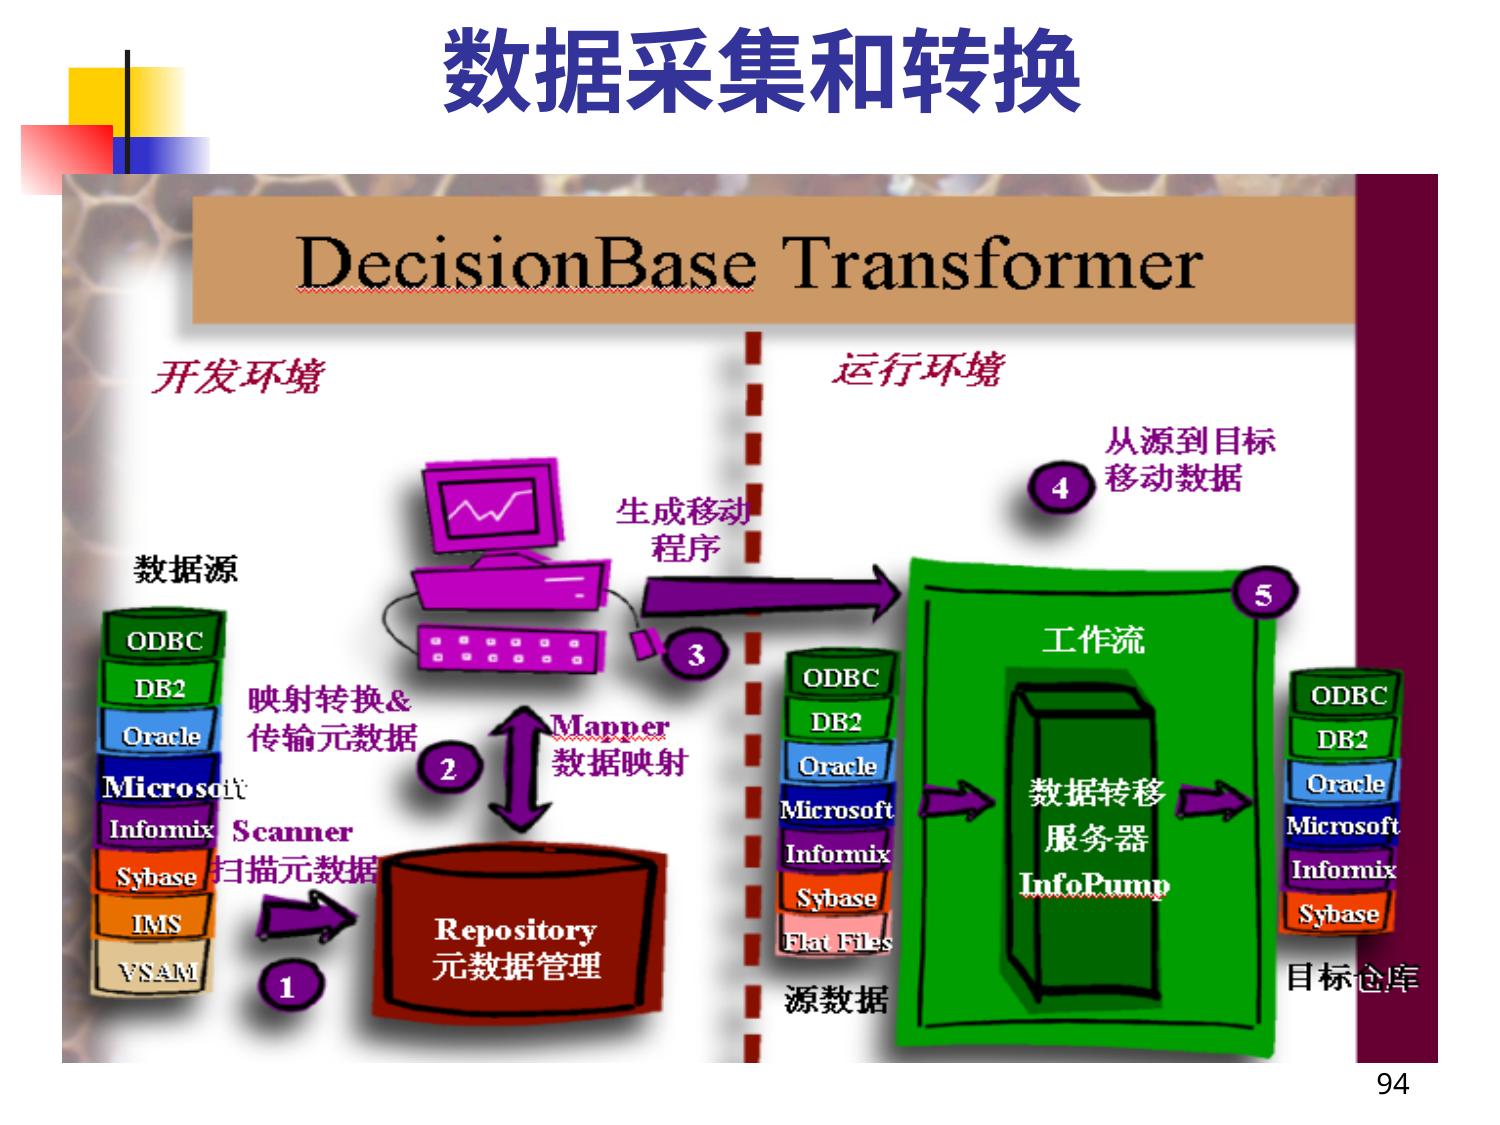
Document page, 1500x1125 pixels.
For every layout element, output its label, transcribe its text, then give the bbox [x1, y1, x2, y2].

picture [62, 174, 1438, 1063]
slide_number 94 [1112, 1071, 1426, 1113]
text_box 数据采集和转换 [124, 24, 1400, 113]
